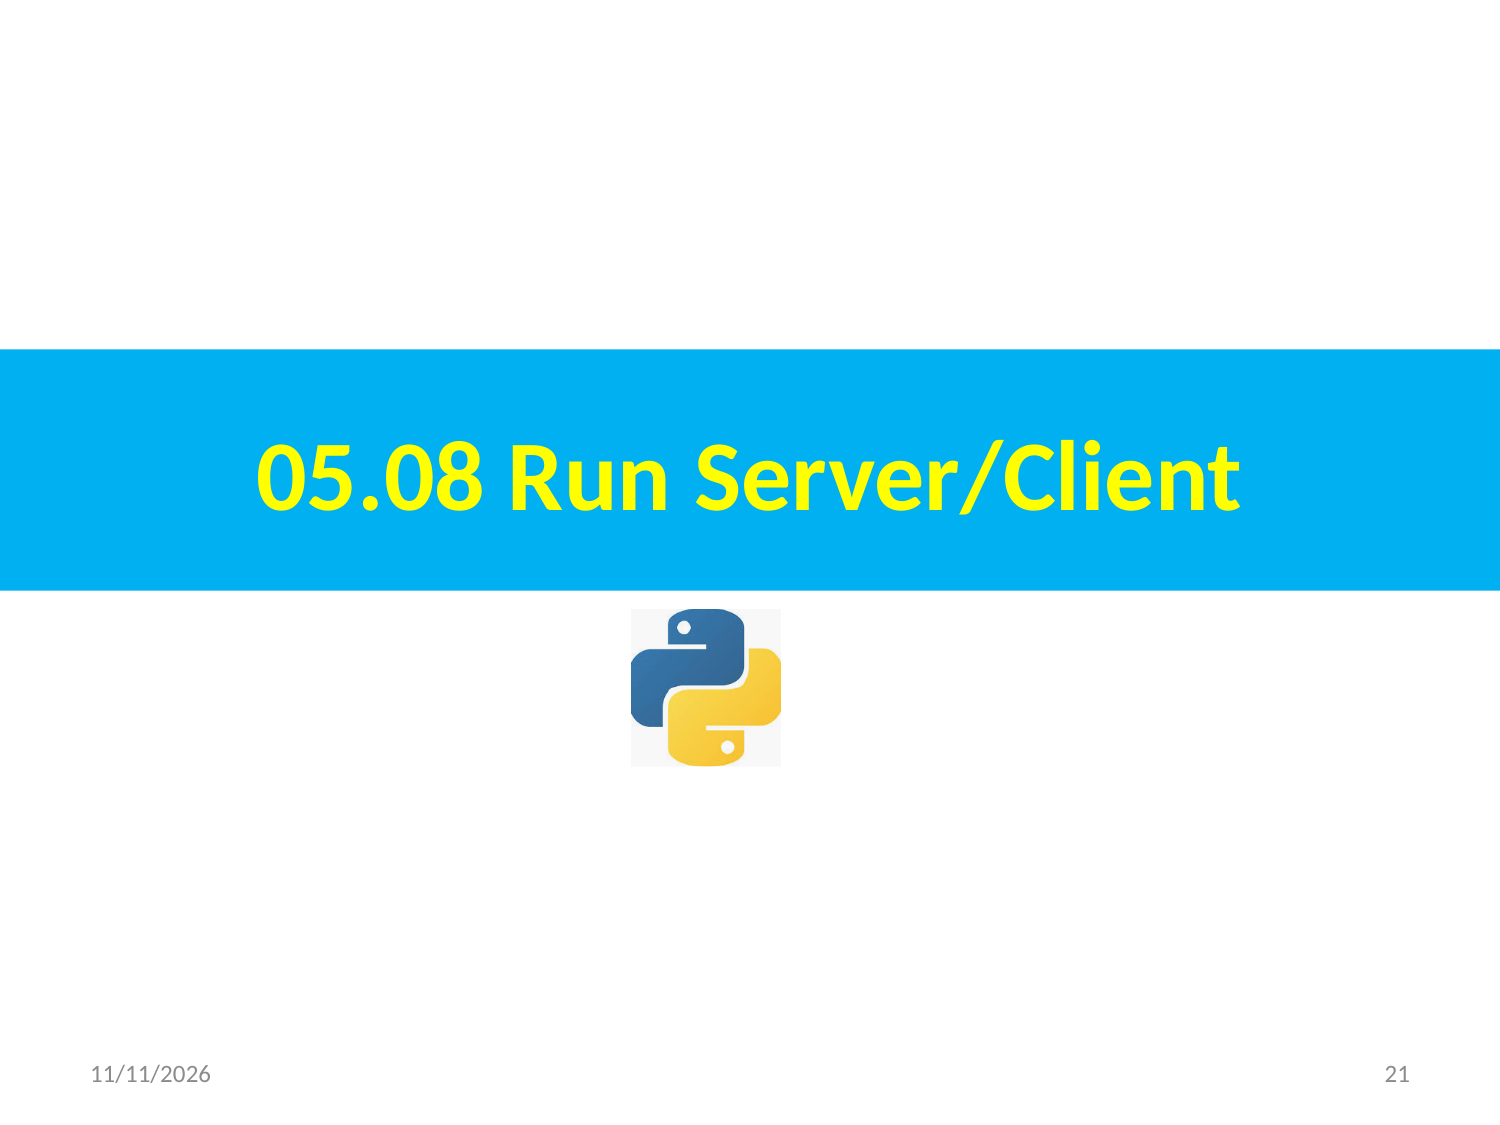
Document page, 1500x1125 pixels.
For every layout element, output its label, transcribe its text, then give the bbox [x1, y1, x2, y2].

title 05.08 Run Server/Client [0, 349, 1500, 591]
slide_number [75, 1042, 425, 1103]
slide_number 21 [1074, 1042, 1425, 1103]
picture [631, 609, 783, 767]
